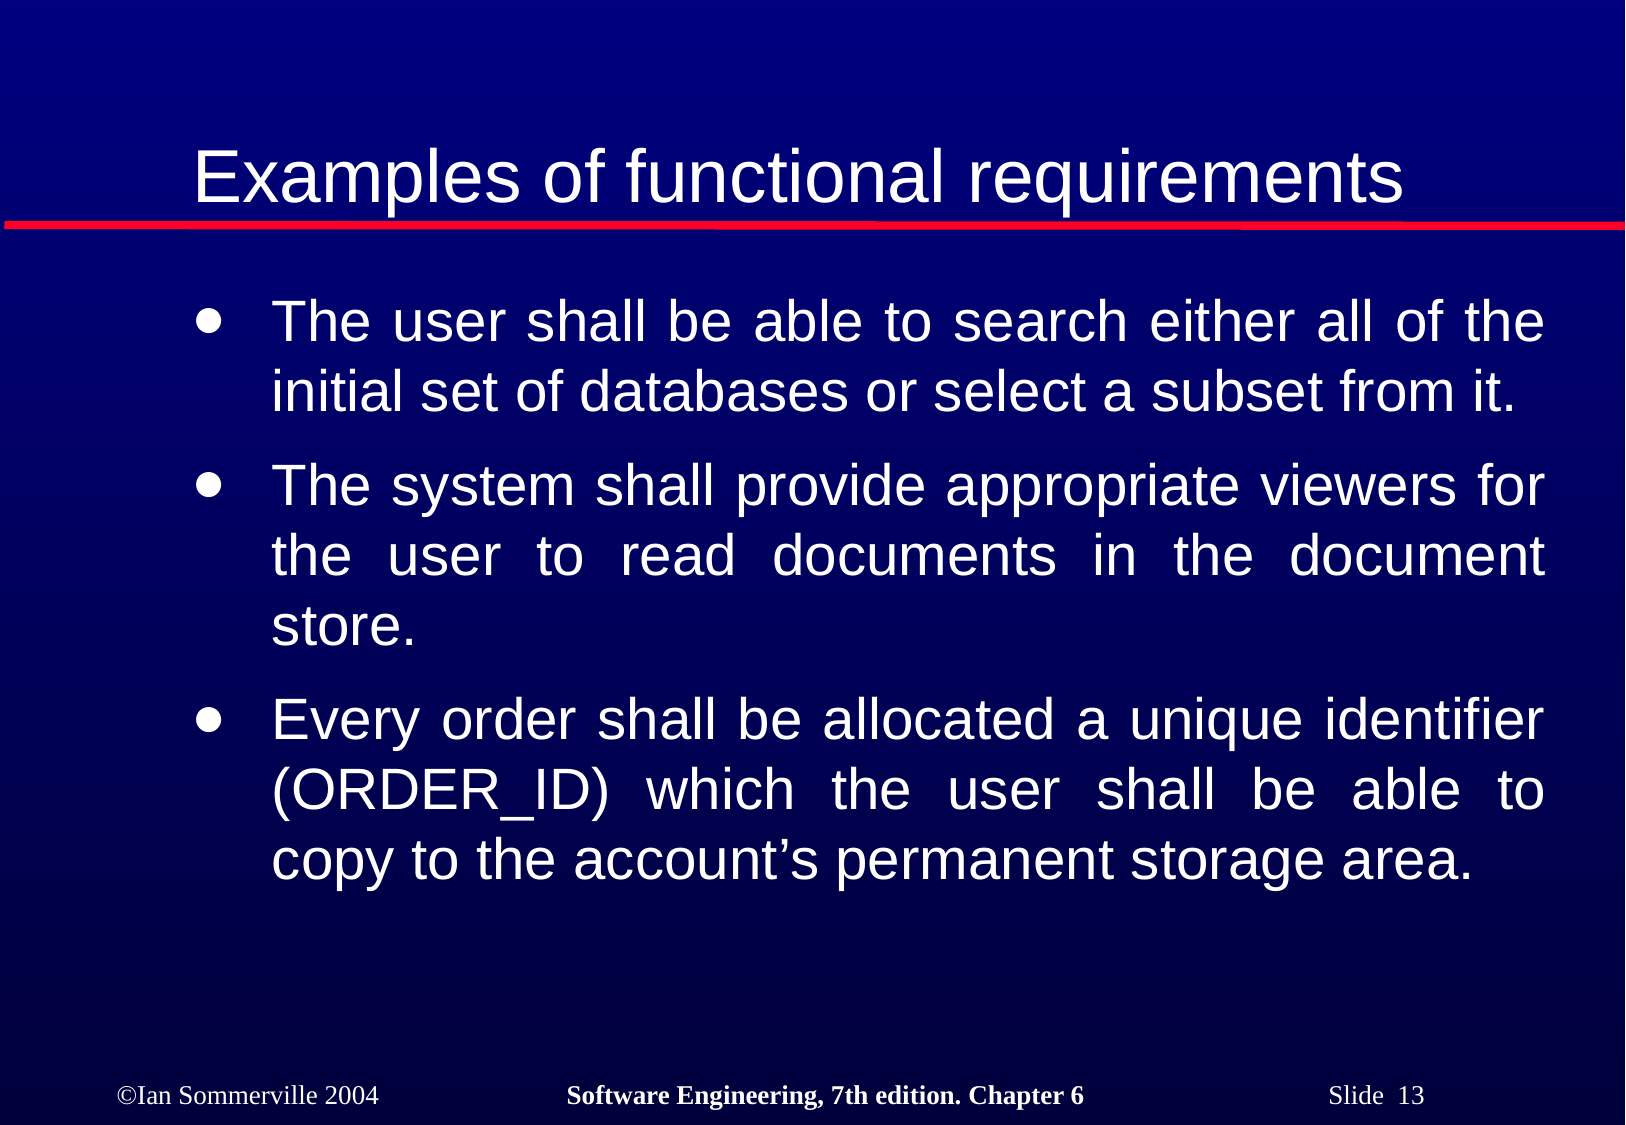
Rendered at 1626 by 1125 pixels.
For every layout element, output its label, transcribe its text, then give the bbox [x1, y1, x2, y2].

list The user shall be able to search either all of the initial set of databases or select a subset from it. The system shall provide appropriate viewers for the user to read documents in the document store. Every order shall be allocated a unique identifier (ORDER_ID) which the user shall be able to copy to the account’s permanent storage area. [176, 275, 1563, 953]
title Examples of functional requirements [67, 43, 1531, 225]
